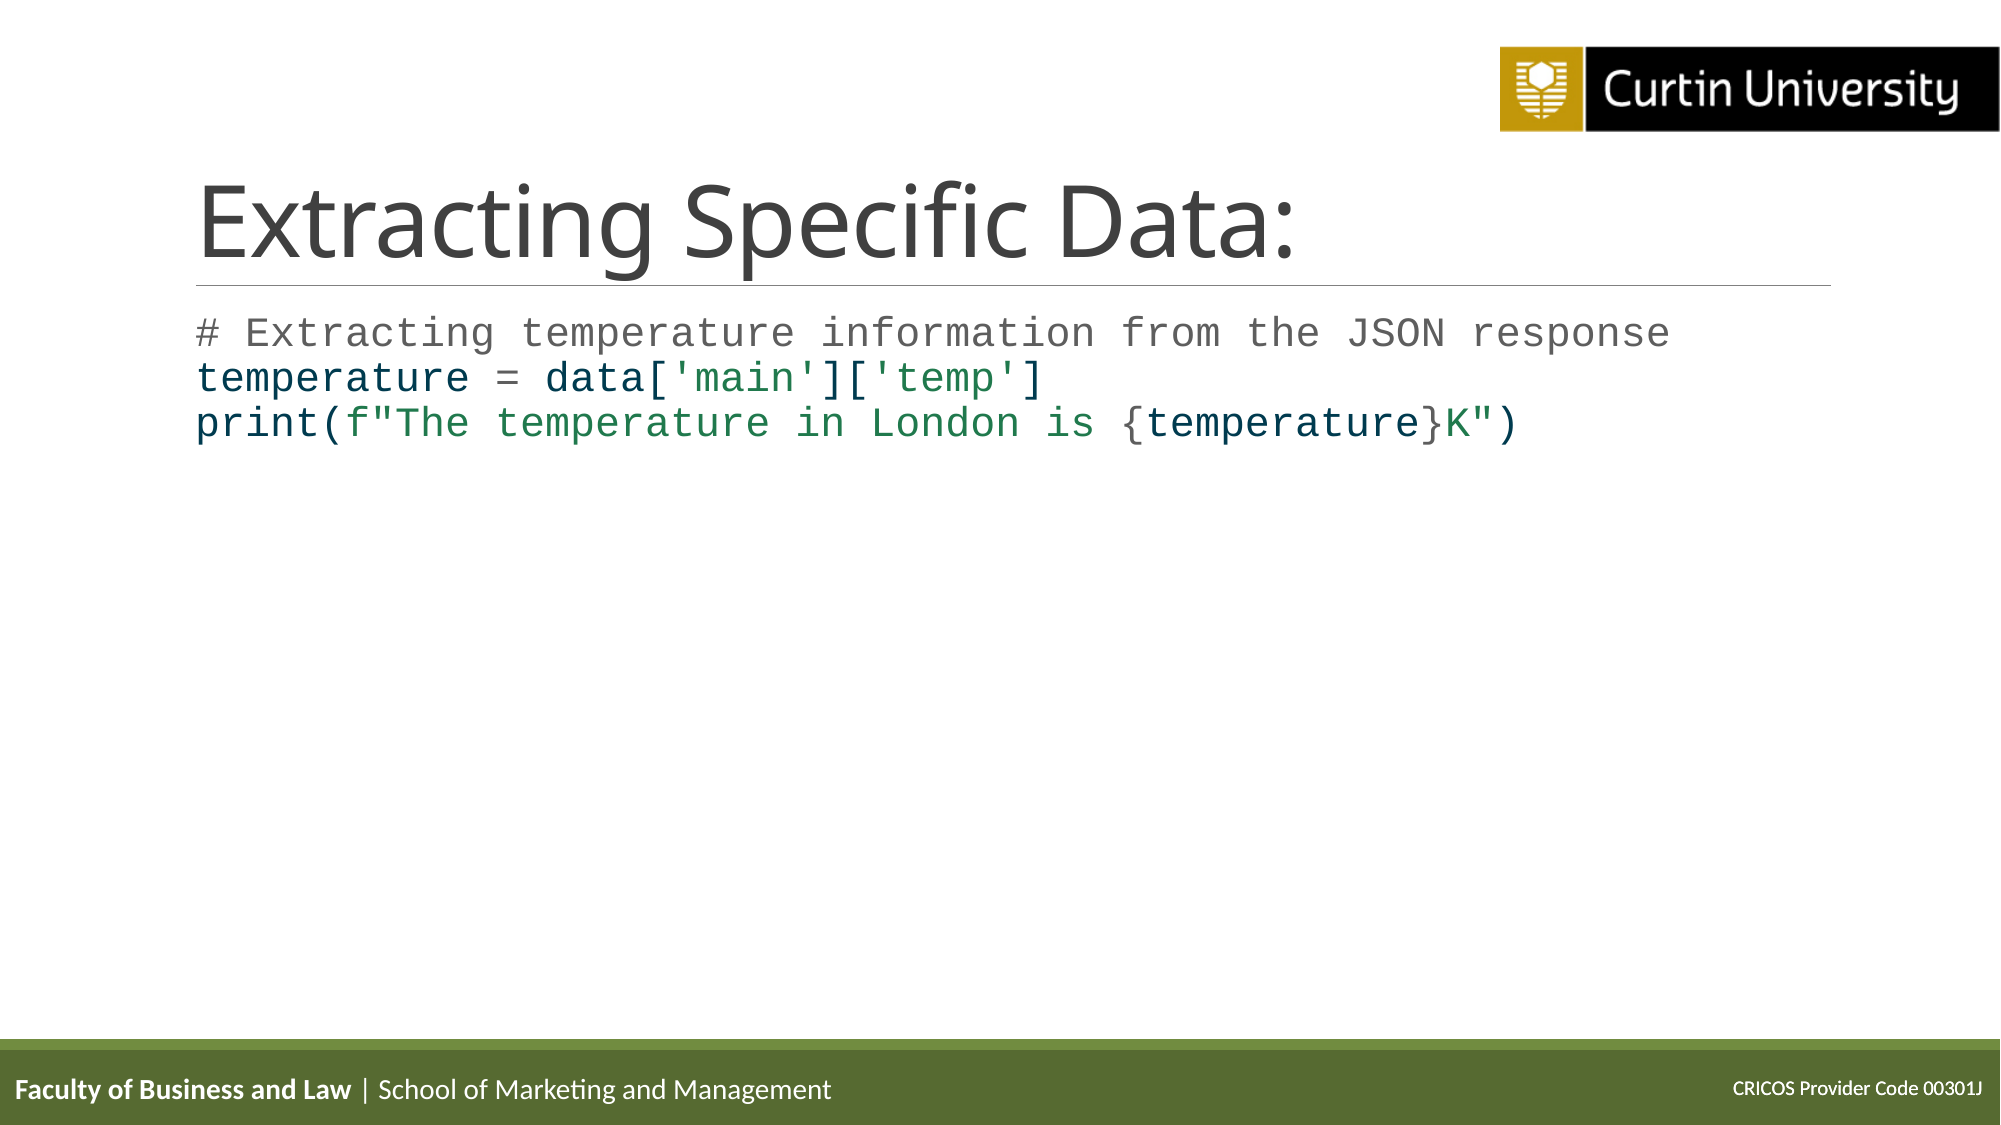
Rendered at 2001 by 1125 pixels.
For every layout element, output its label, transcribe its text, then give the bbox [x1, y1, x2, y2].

title Extracting Specific Data: [180, 47, 1830, 285]
footer Faculty of Business and Law | School of Marketing and Management [0, 1057, 1646, 1118]
picture [1500, 46, 2000, 132]
list # Extracting temperature information from the JSON response temperature = data['main']['temp'] print(f"The temperature in London is {temperature}K") [180, 302, 1830, 963]
